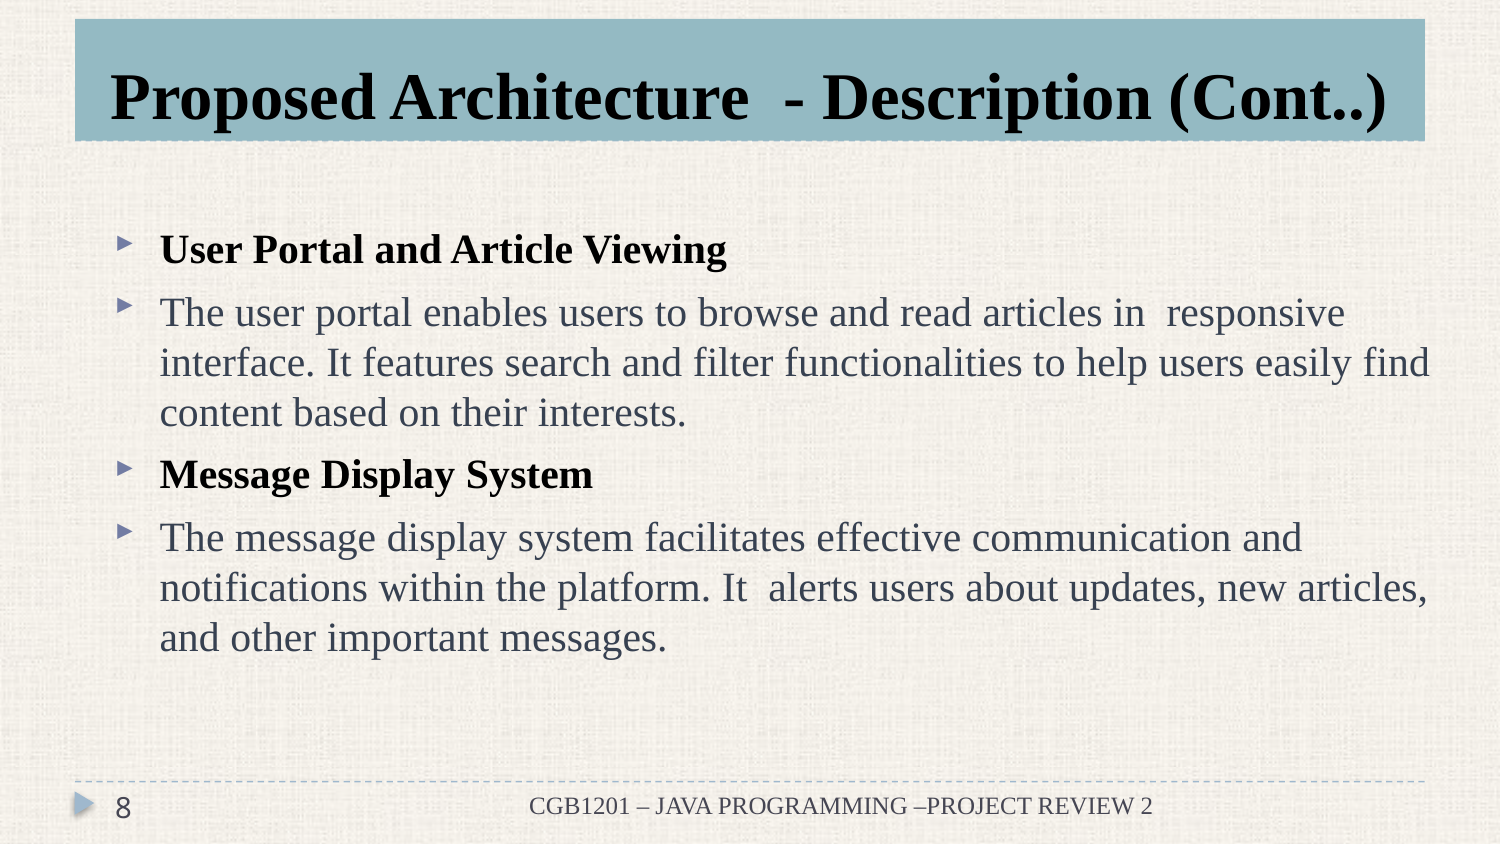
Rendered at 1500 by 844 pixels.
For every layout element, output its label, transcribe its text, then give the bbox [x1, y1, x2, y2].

slide_number 8 [100, 822, 426, 827]
list User Portal and Article Viewing The user portal enables users to browse and read articles in responsive interface. It features search and filter functionalities to help users easily find content based on their interests. Message Display System The message display system facilitates effective communication and notifications within the platform. It alerts users about updates, new articles, and other important messages. [99, 214, 1450, 822]
footer CGB1201 – JAVA PROGRAMMING –PROJECT REVIEW 2 [512, 782, 1175, 844]
title Proposed Architecture - Description (Cont..) [75, 18, 1425, 141]
